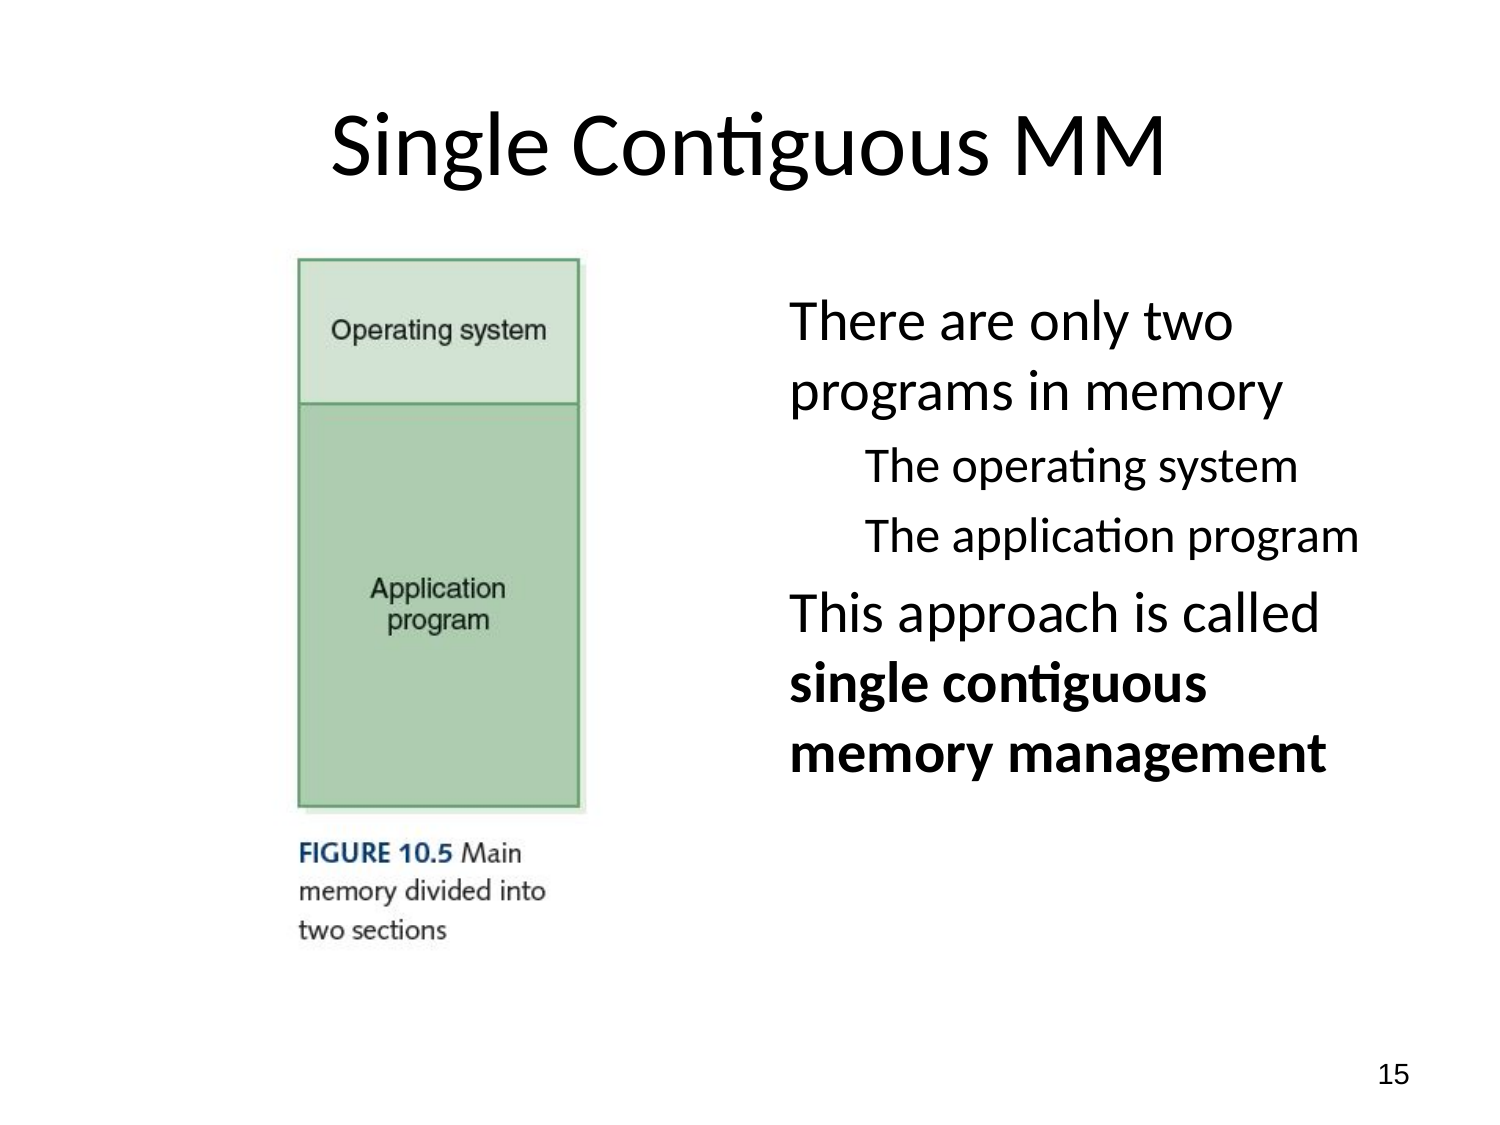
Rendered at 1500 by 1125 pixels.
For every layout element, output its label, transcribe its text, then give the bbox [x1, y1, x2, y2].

title Single Contiguous MM [75, 45, 1425, 233]
list There are only two programs in memory The operating system The application program This approach is called single contiguous memory management [774, 275, 1425, 1025]
text_box ‹#› [1074, 1042, 1425, 1103]
picture [249, 224, 618, 971]
